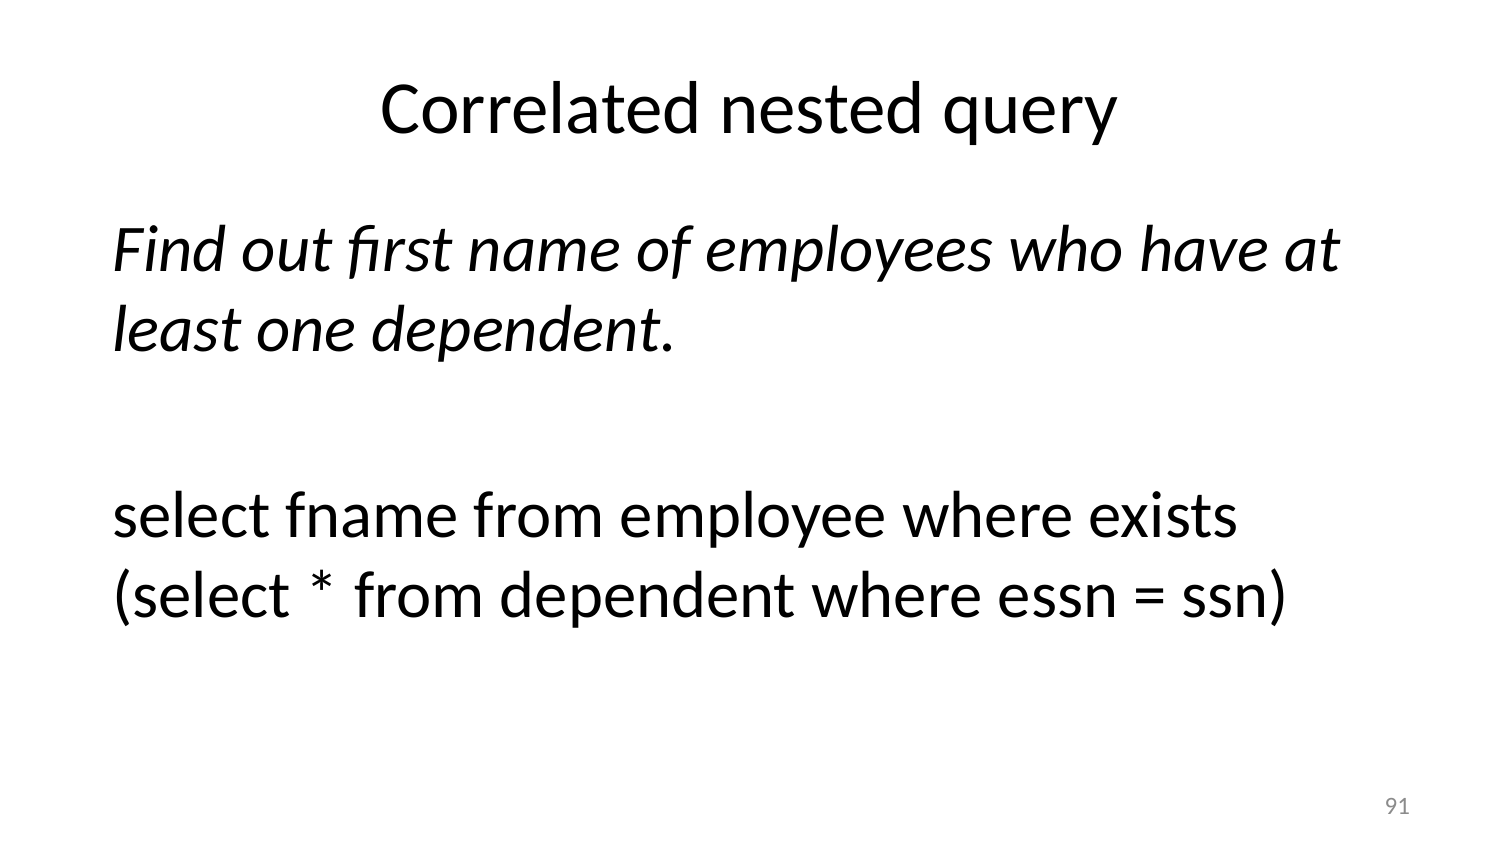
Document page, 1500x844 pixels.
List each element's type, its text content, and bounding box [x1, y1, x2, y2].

title Correlated nested query [75, 33, 1425, 175]
slide_number 91 [1074, 782, 1425, 827]
list Find out first name of employees who have at least one dependent. select fname from employee where exists (select * from dependent where essn = ssn) [75, 196, 1425, 754]
